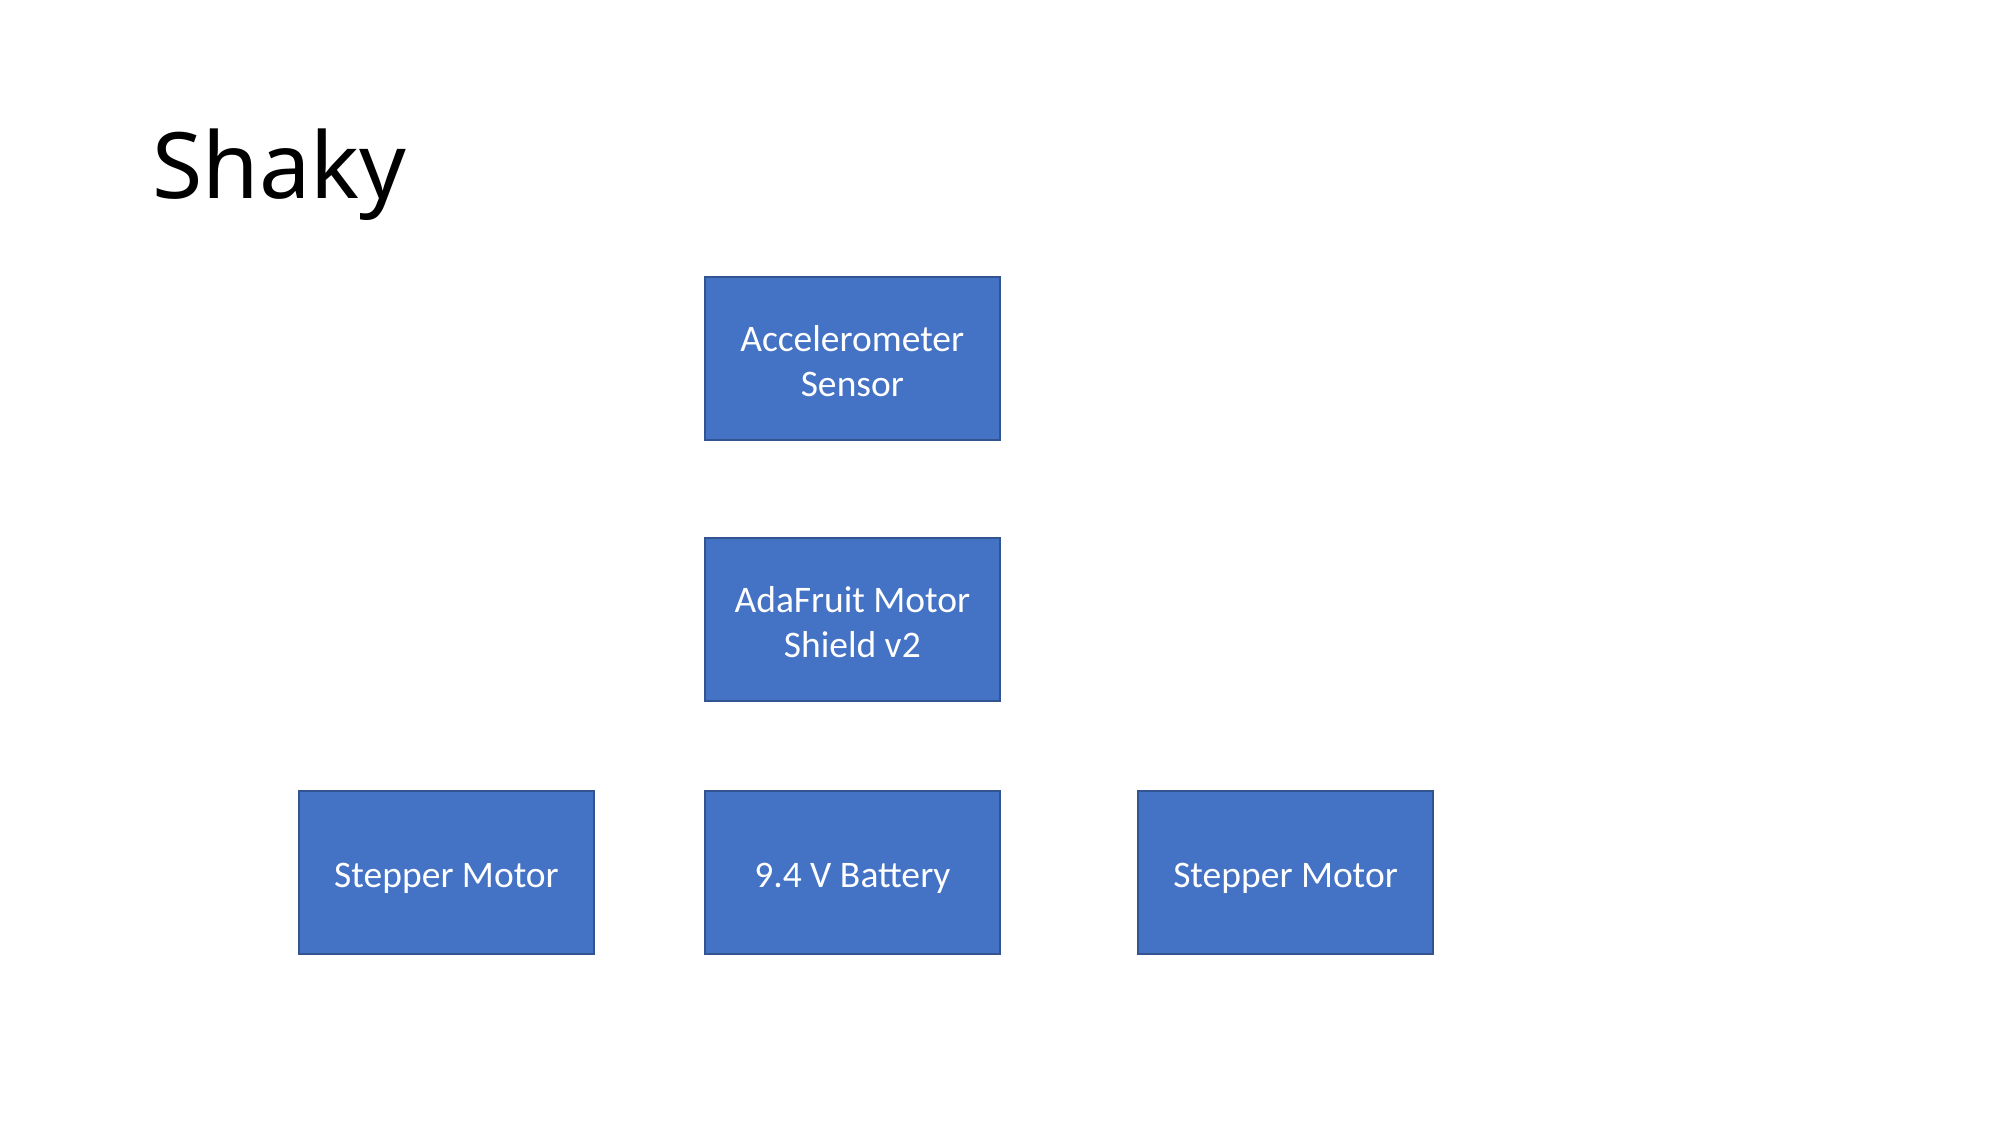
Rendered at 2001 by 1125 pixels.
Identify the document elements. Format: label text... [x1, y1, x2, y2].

text_box AdaFruit Motor Shield v2 [704, 537, 1001, 702]
text_box Stepper Motor [298, 790, 595, 955]
text_box 9.4 V Battery [704, 790, 1001, 955]
title Shaky [137, 59, 1863, 278]
text_box Stepper Motor [1137, 790, 1434, 955]
text_box Accelerometer Sensor [704, 276, 1001, 441]
